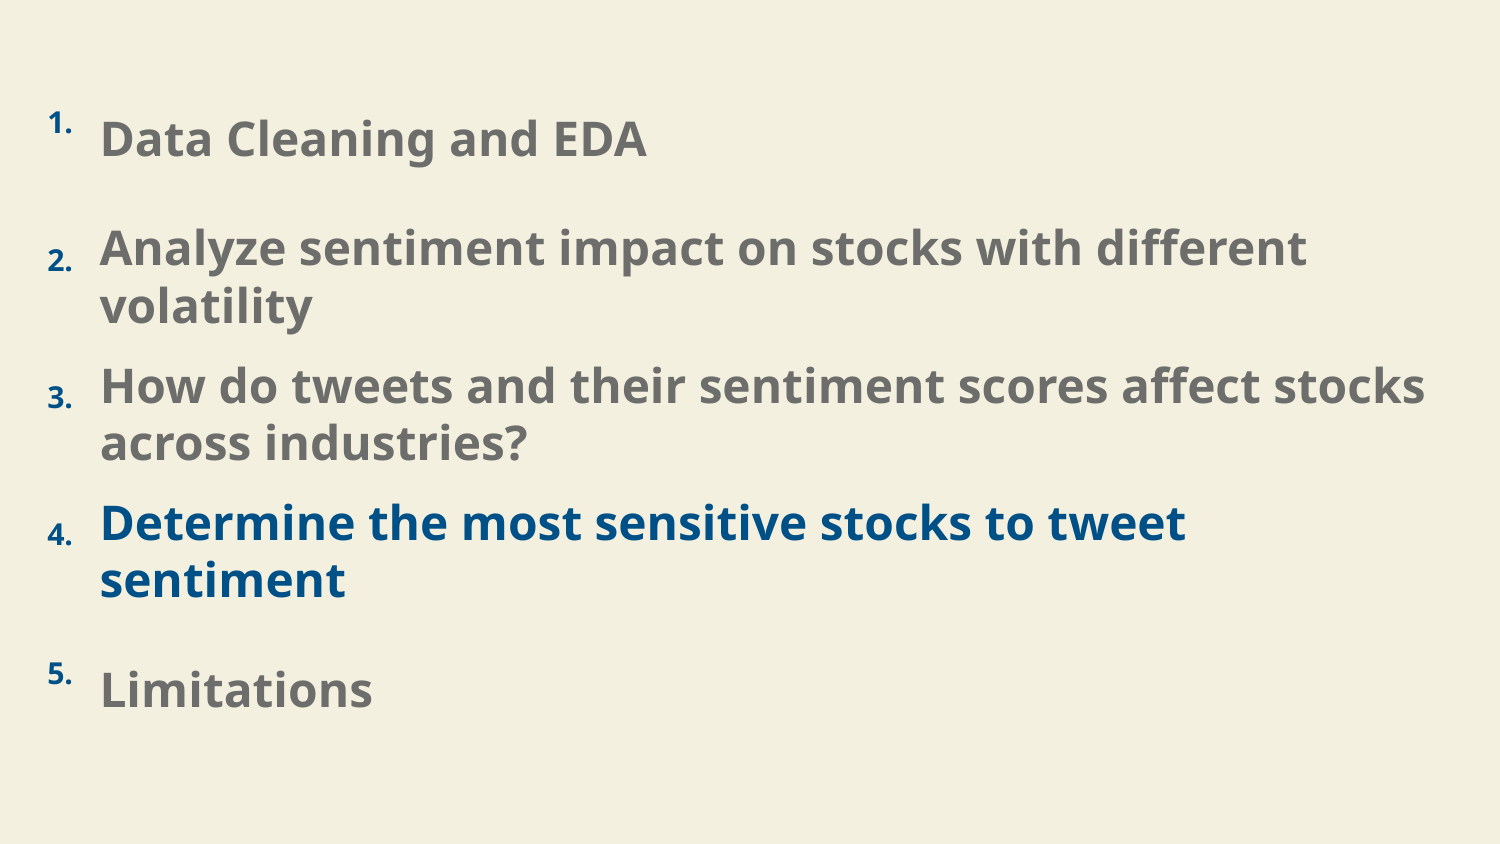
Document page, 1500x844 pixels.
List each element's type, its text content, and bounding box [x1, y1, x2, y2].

text_box 5. [32, 647, 97, 706]
text_box 2. [32, 234, 97, 293]
text_box 4. [32, 509, 97, 567]
text_box Determine the most sensitive stocks to tweet sentiment [84, 509, 1454, 591]
text_box How do tweets and their sentiment scores affect stocks across industries? [84, 372, 1479, 454]
text_box Analyze sentiment impact on stocks with different volatility [84, 234, 1487, 316]
text_box 1. [32, 97, 97, 155]
text_box 3. [32, 372, 97, 430]
text_box Limitations [84, 647, 1241, 729]
text_box Data Cleaning and EDA [84, 97, 1241, 179]
